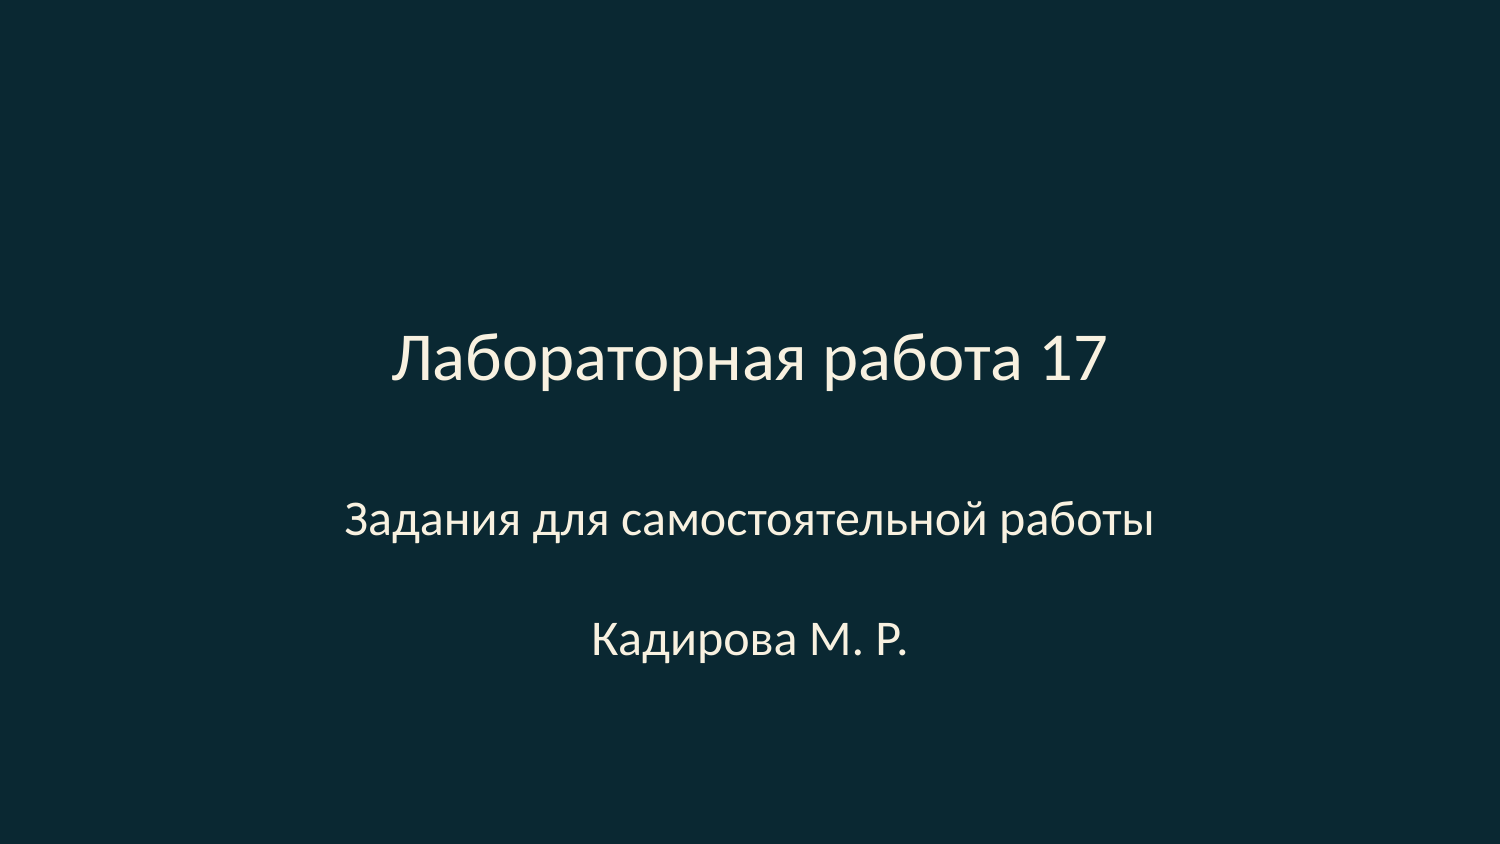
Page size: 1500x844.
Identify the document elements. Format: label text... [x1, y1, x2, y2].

subtitle Задания для самостоятельной работы Кадирова М. Р. [225, 478, 1275, 694]
title Лабораторная работа 17 [112, 262, 1388, 443]
